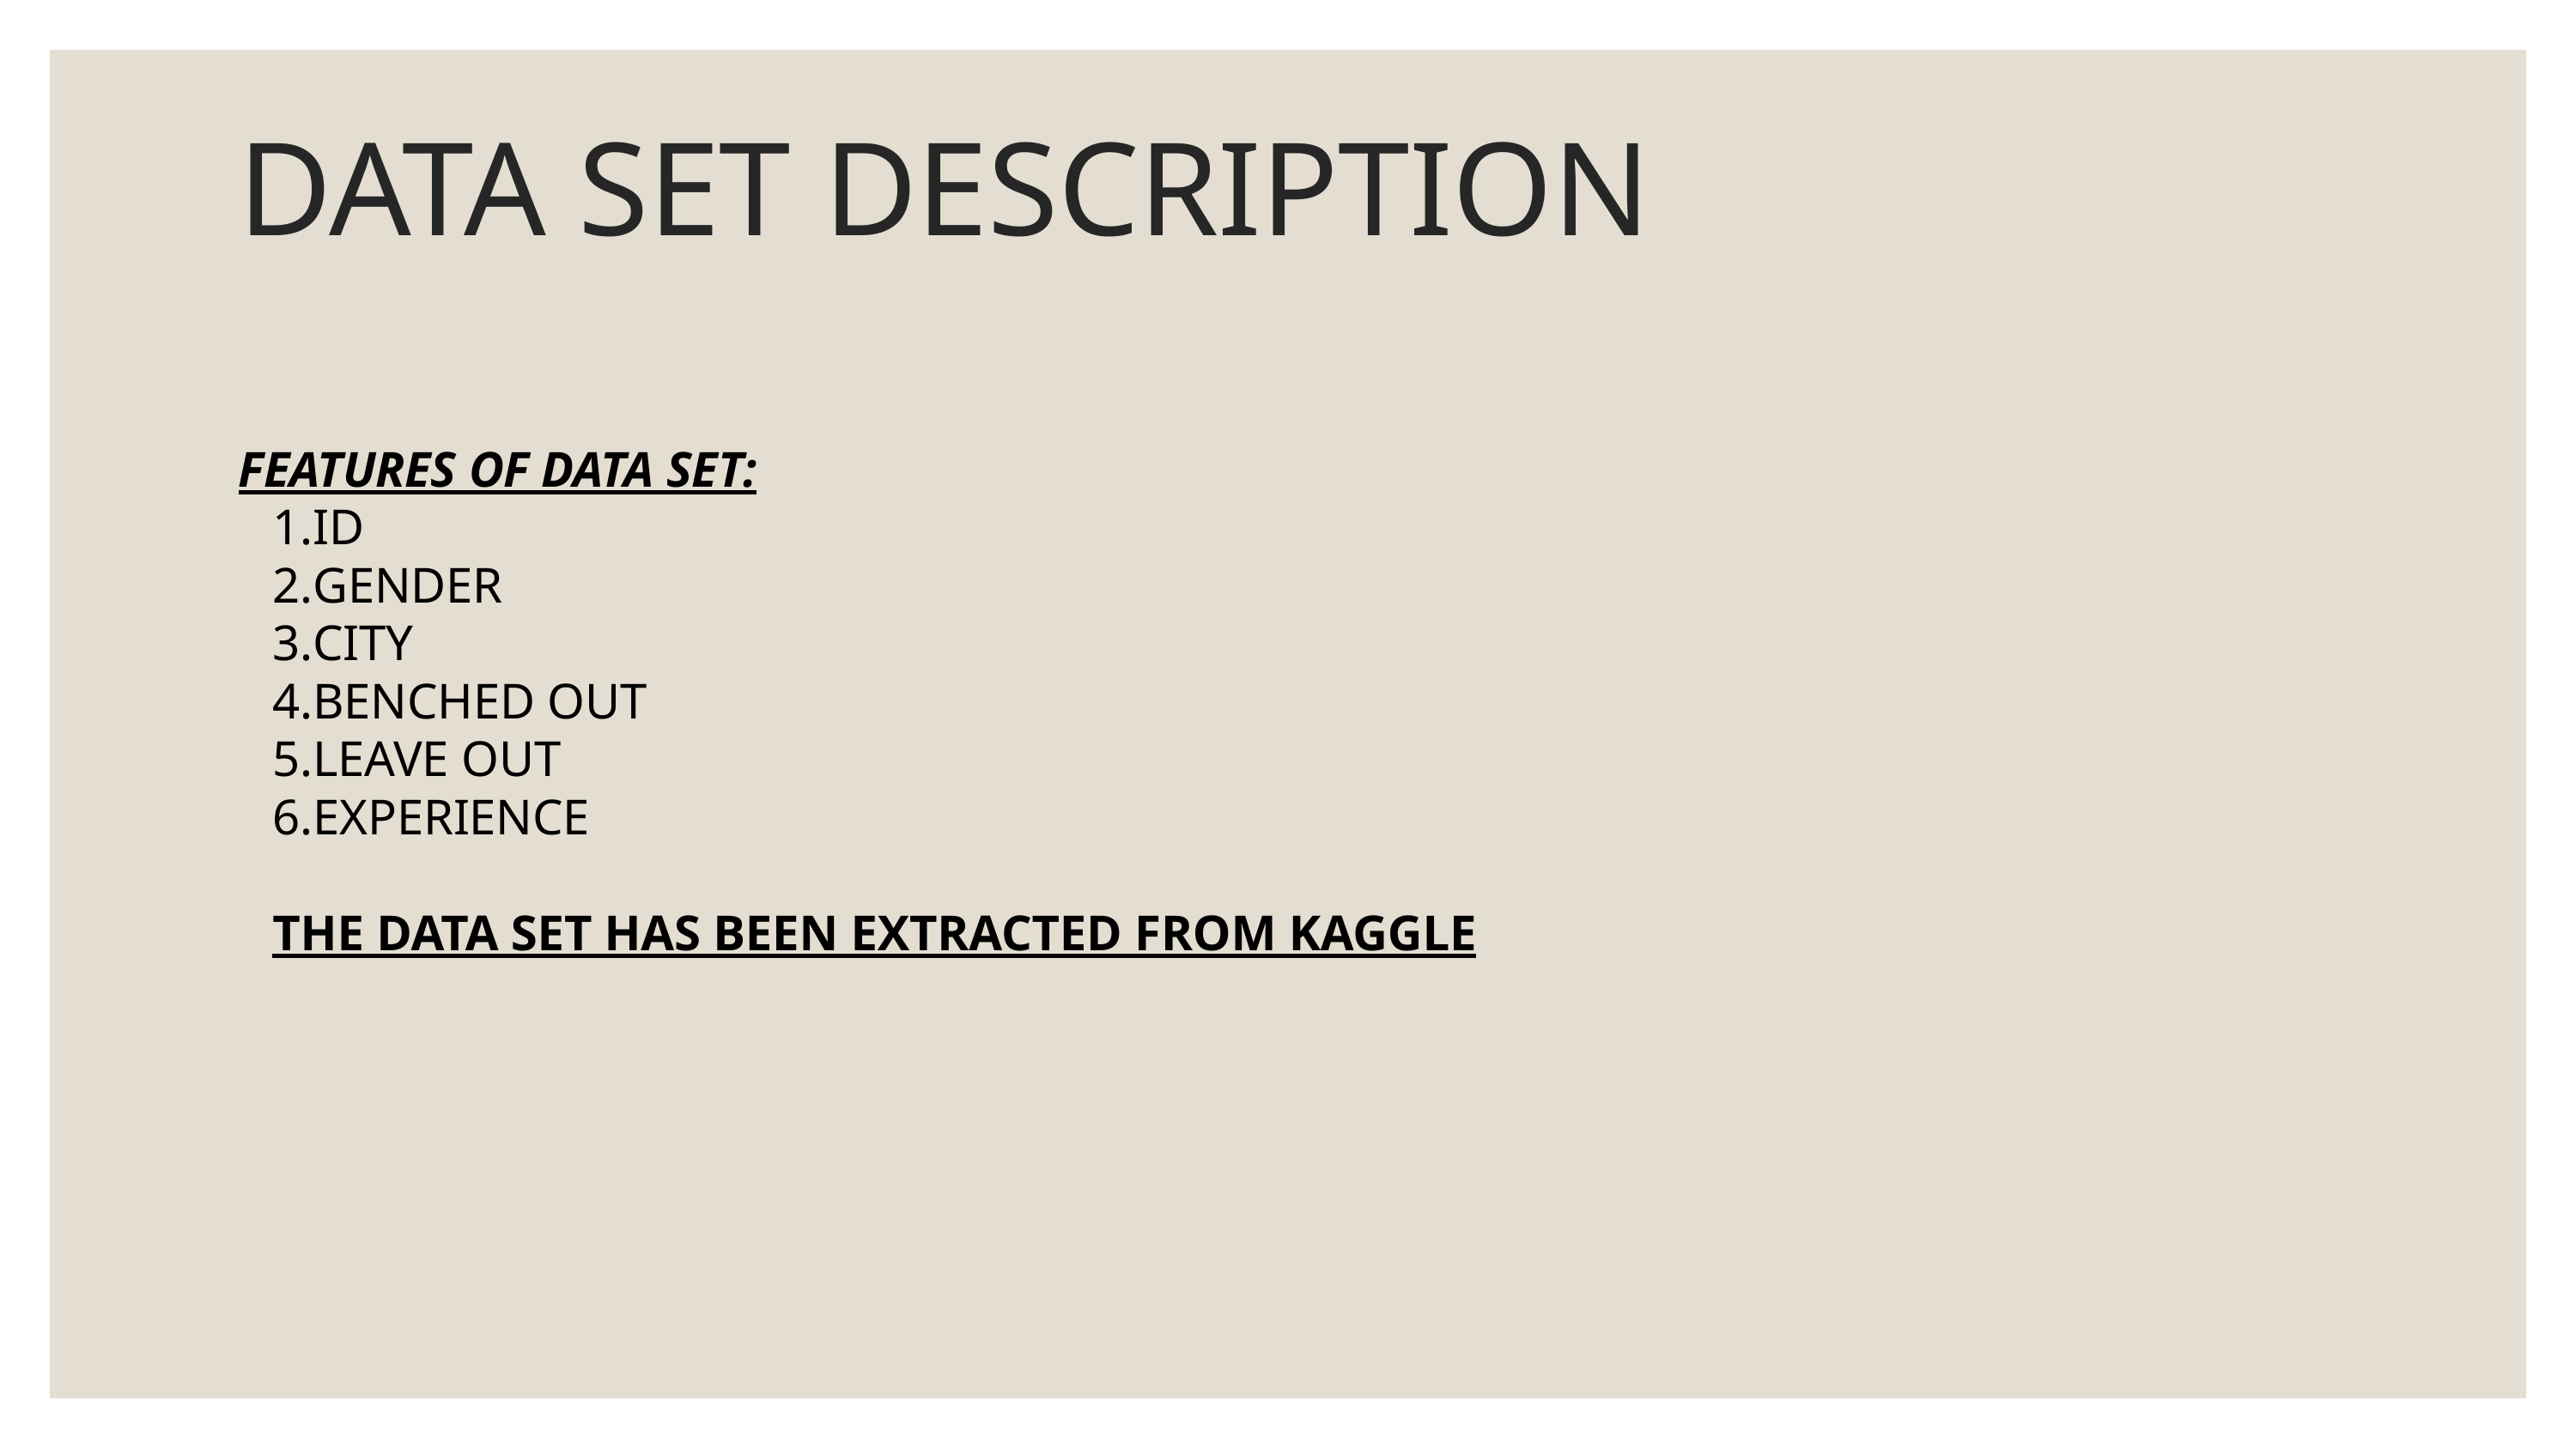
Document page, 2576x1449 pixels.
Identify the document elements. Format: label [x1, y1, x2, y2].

text_box [49, 50, 2527, 1399]
